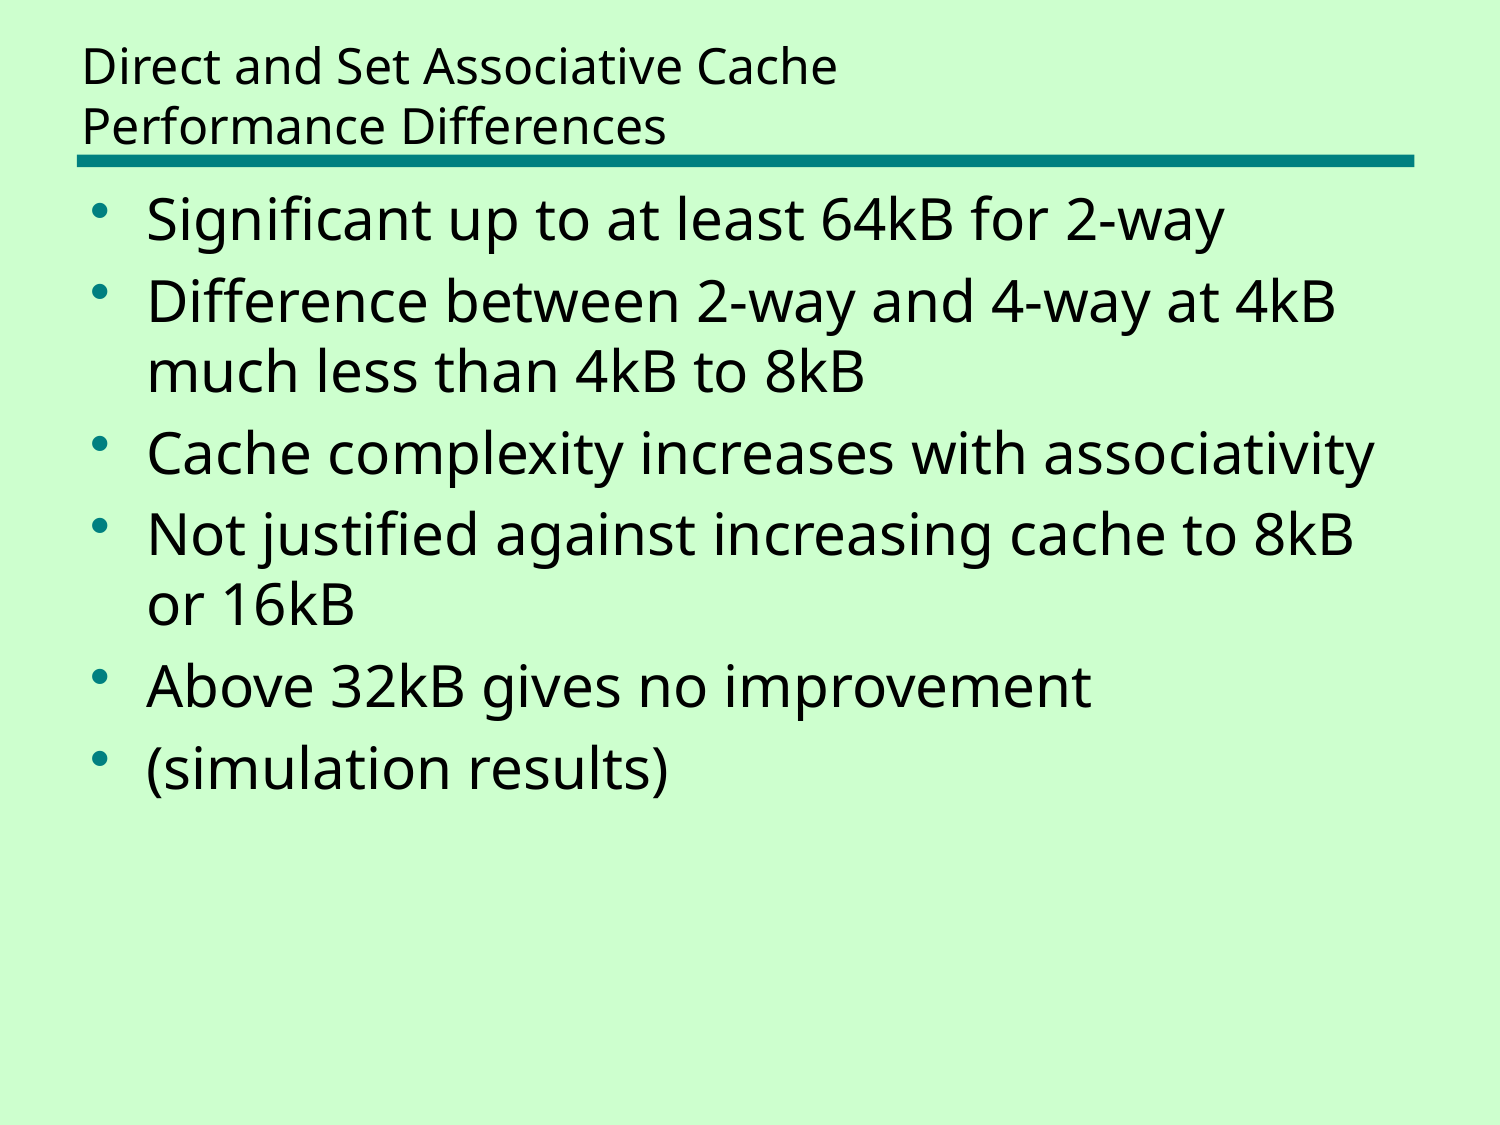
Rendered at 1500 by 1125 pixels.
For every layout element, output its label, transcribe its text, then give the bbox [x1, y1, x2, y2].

list Significant up to at least 64kB for 2-way Difference between 2-way and 4-way at 4kB much less than 4kB to 8kB Cache complexity increases with associativity Not justified against increasing cache to 8kB or 16kB Above 32kB gives no improvement (simulation results) [75, 174, 1417, 1100]
title Direct and Set Associative Cache Performance Differences [66, 24, 1413, 163]
